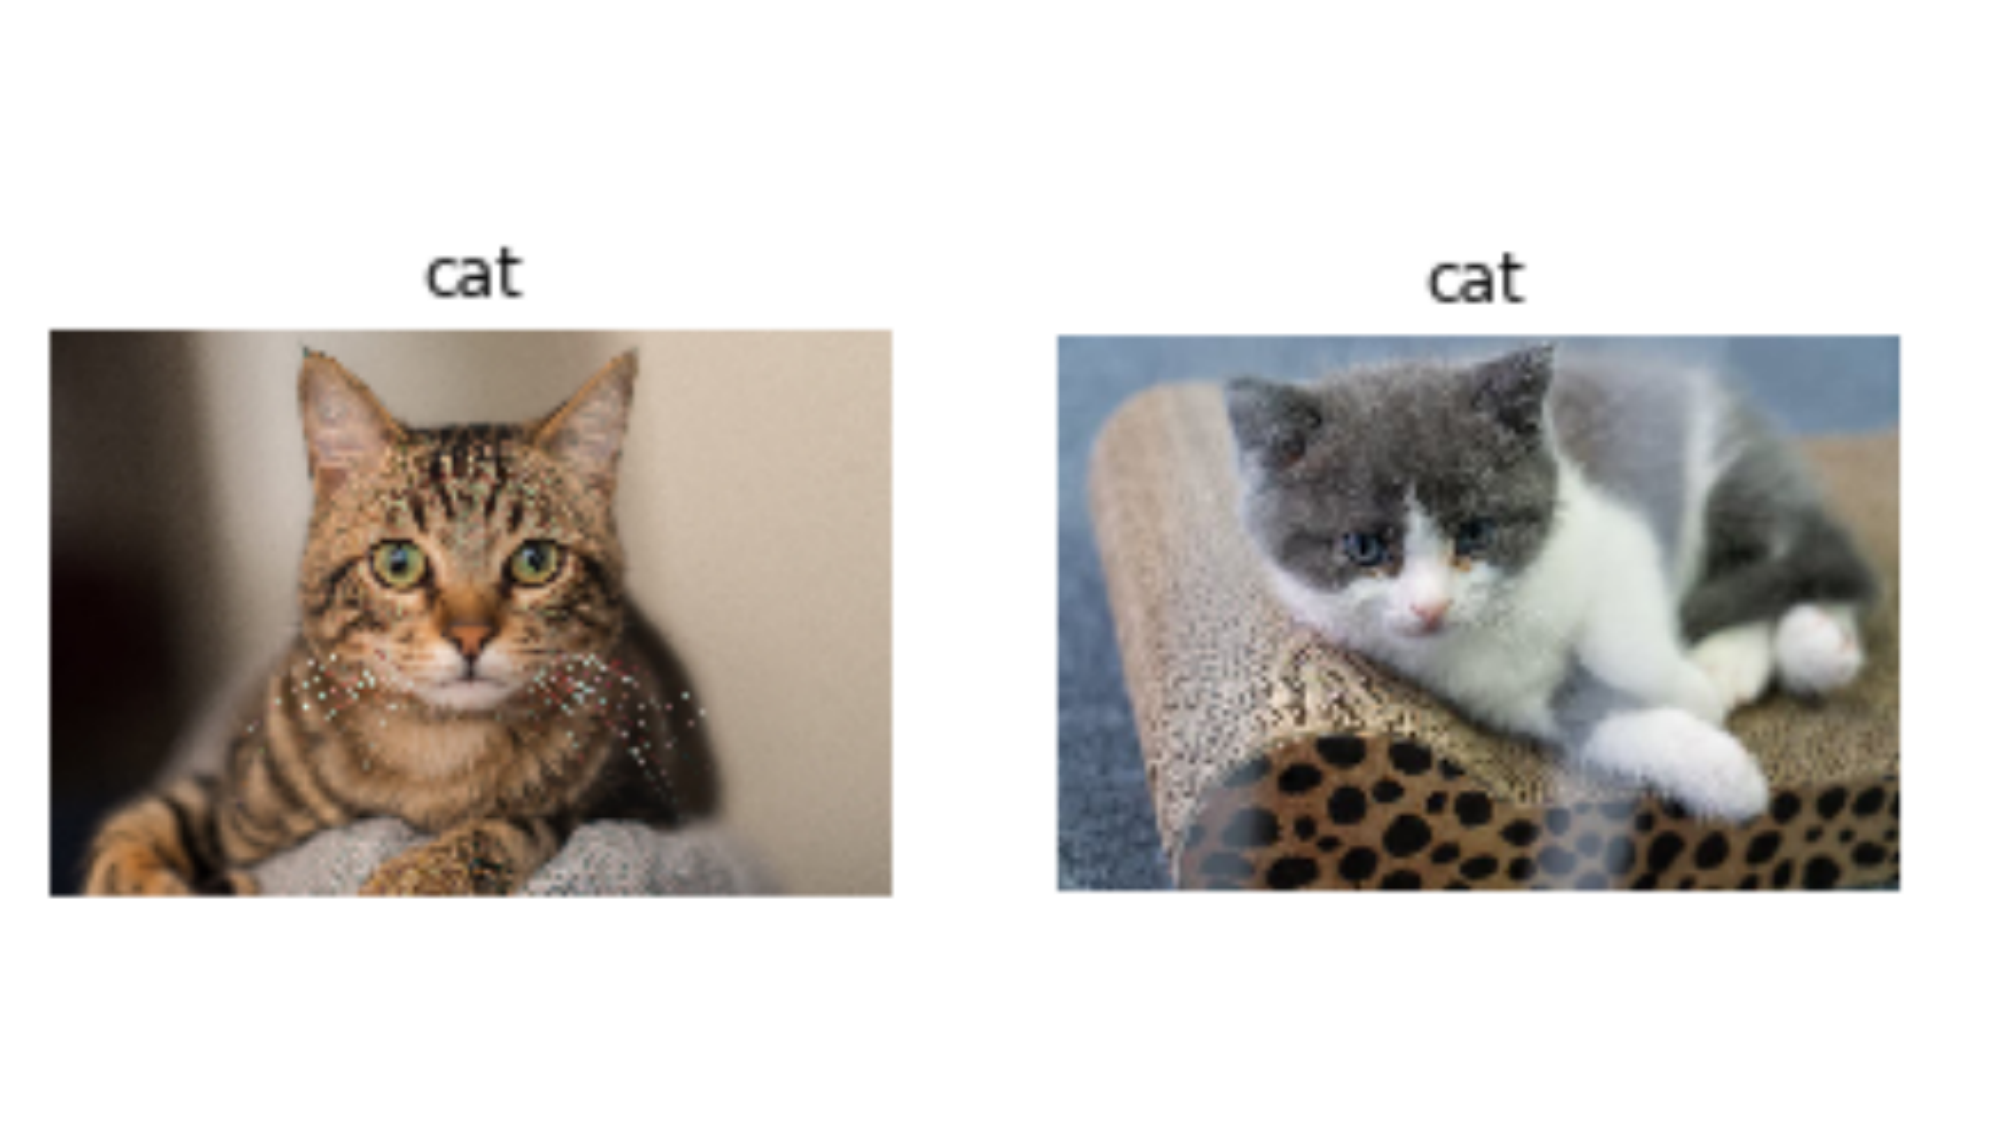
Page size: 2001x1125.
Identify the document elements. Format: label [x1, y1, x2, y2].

picture [0, 174, 1968, 963]
